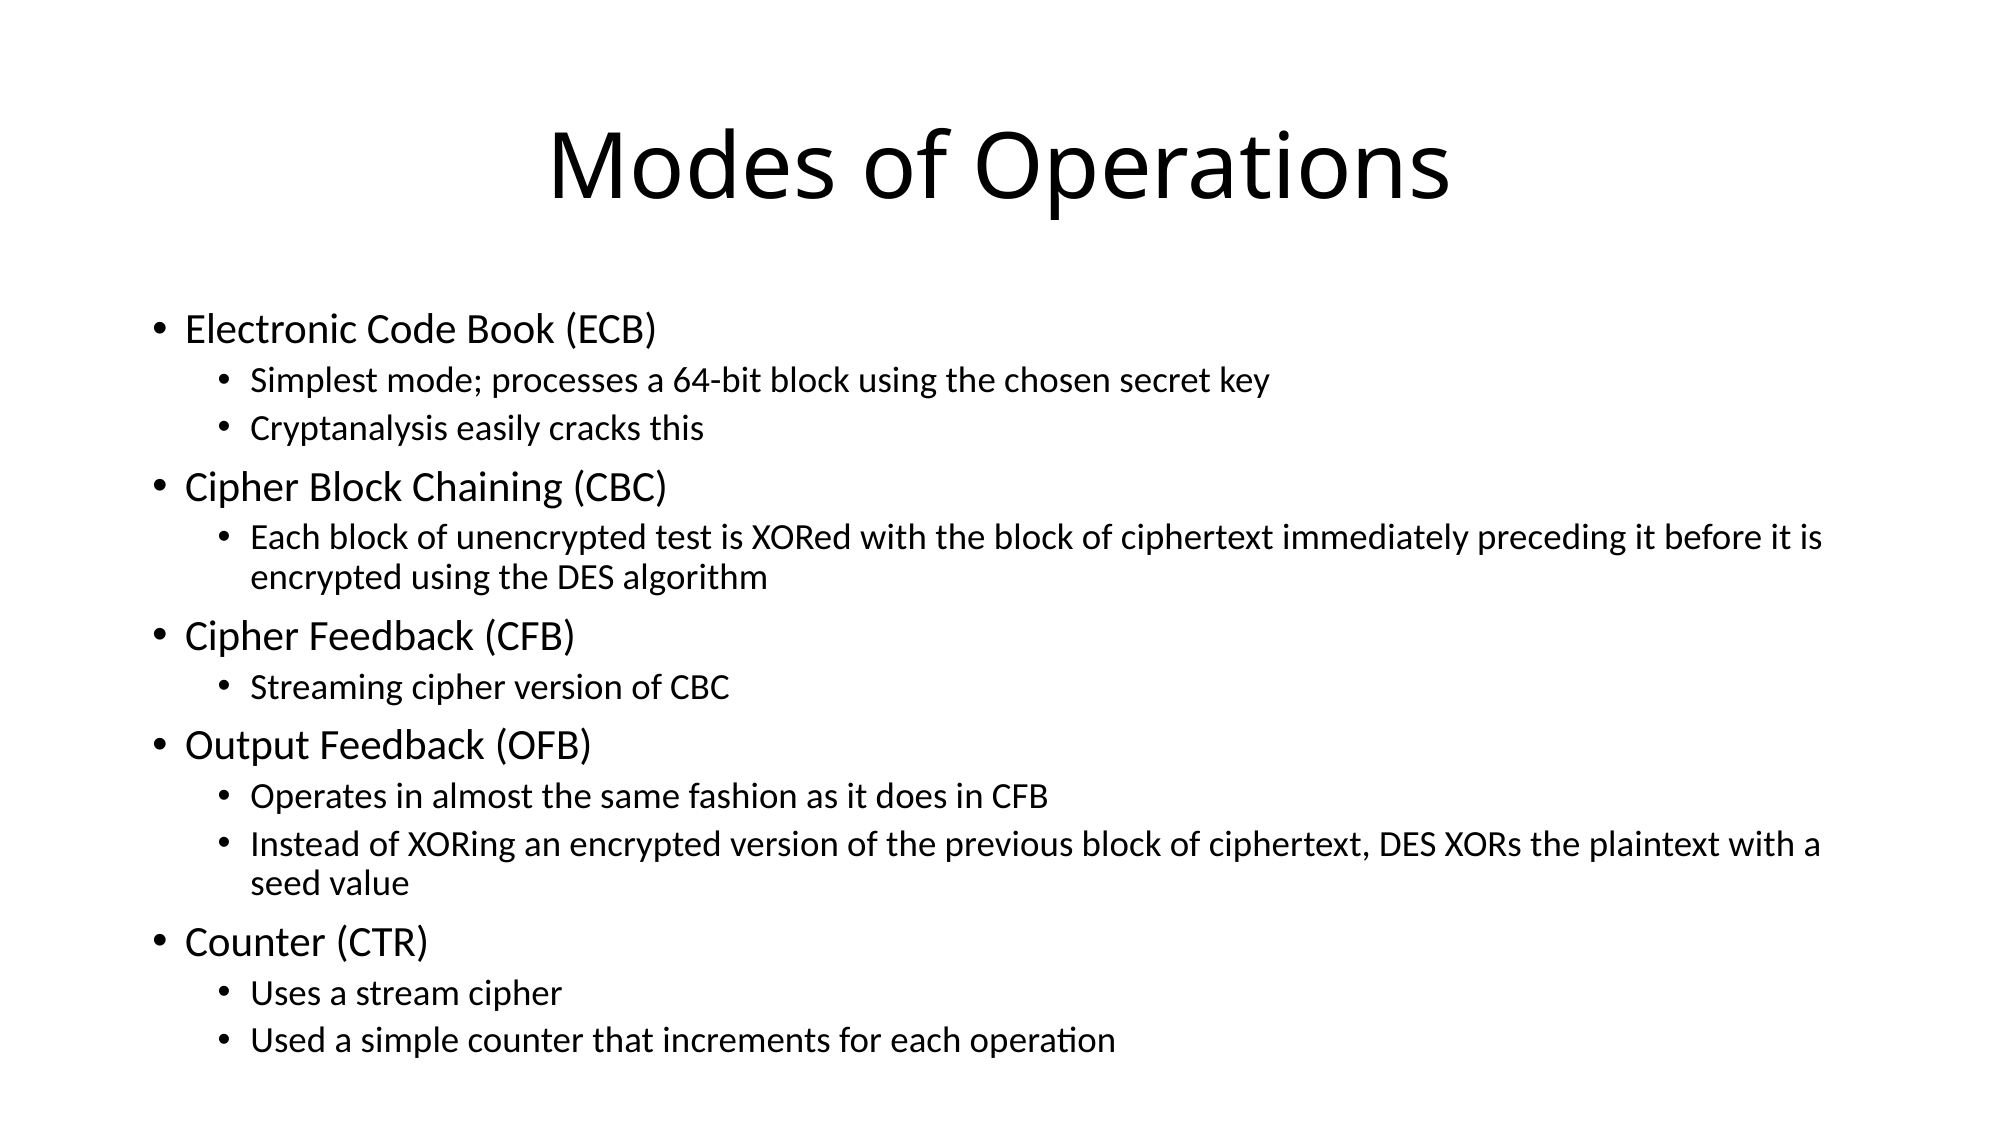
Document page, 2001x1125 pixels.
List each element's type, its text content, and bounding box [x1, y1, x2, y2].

title Modes of Operations [137, 59, 1863, 278]
list Electronic Code Book (ECB) Simplest mode; processes a 64-bit block using the chosen secret key Cryptanalysis easily cracks this Cipher Block Chaining (CBC) Each block of unencrypted test is XORed with the block of ciphertext immediately preceding it before it is encrypted using the DES algorithm Cipher Feedback (CFB) Streaming cipher version of CBC Output Feedback (OFB) Operates in almost the same fashion as it does in CFB Instead of XORing an encrypted version of the previous block of ciphertext, DES XORs the plaintext with a seed value Counter (CTR) Uses a stream cipher Used a simple counter that increments for each operation [137, 299, 1863, 1079]
